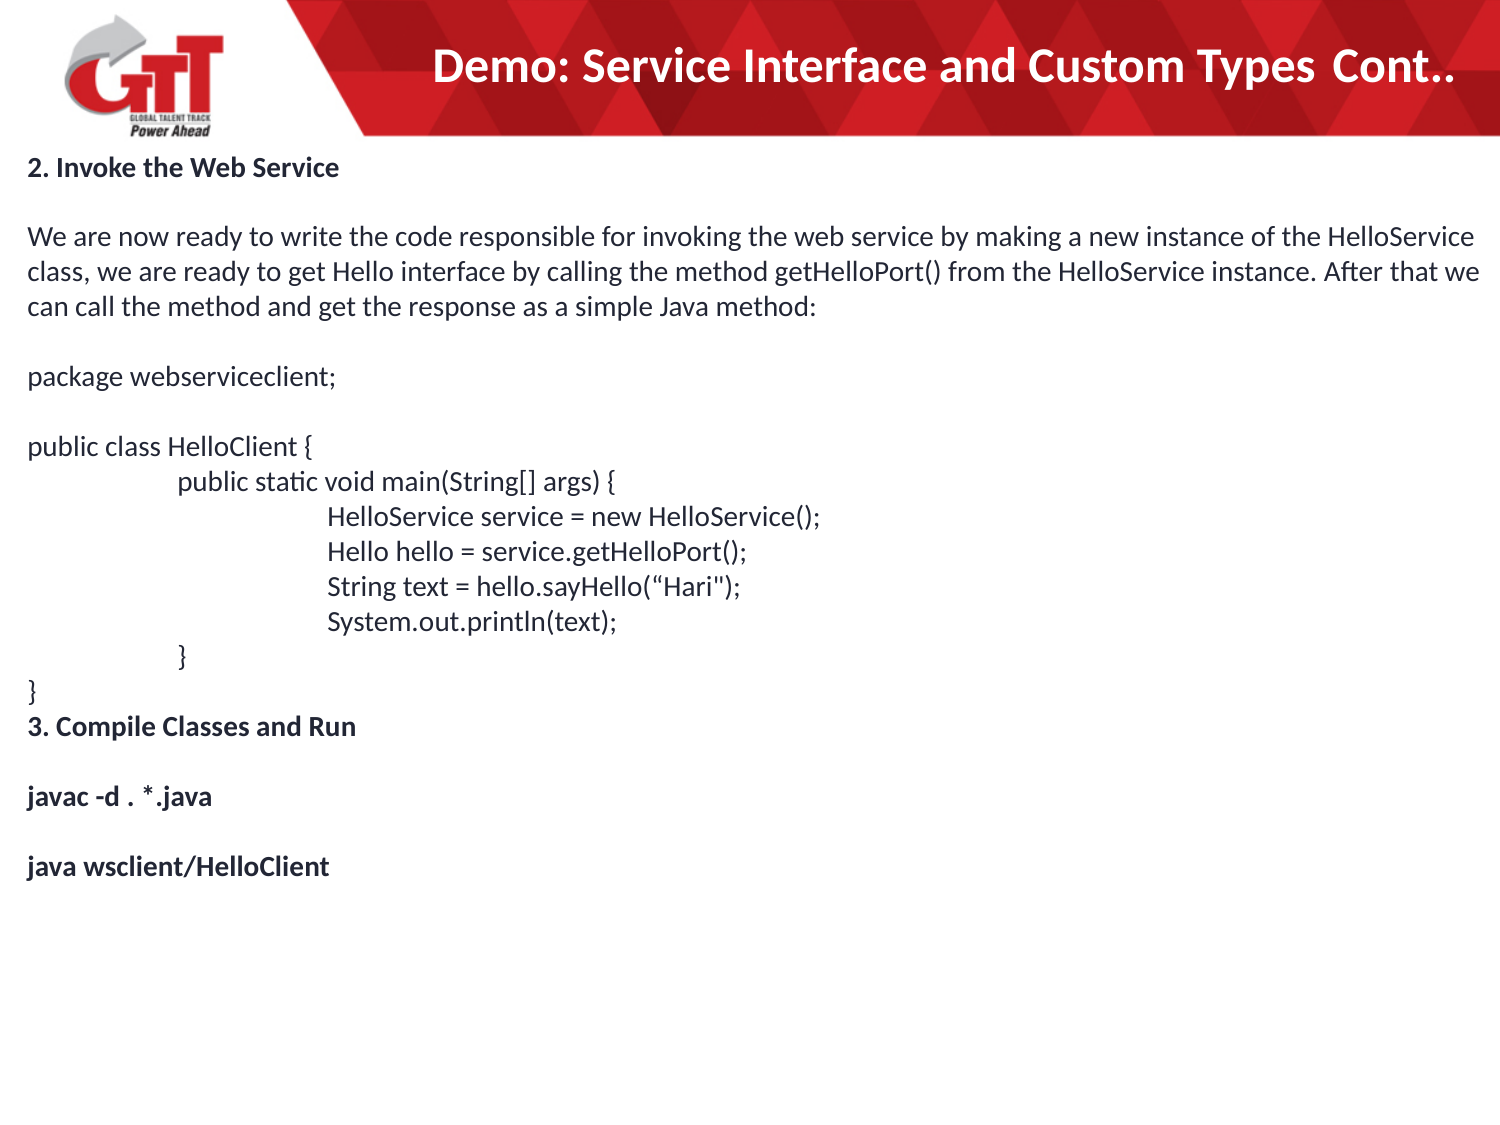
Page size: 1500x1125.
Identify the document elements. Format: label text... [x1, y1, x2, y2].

text_box Demo: Service Interface and Custom Types Cont.. [417, 24, 1472, 100]
picture [0, 0, 1500, 1125]
text_box 2. Invoke the Web Service We are now ready to write the code responsible for invoking the web service by making a new instance of the HelloService class, we are ready to get Hello interface by calling the method getHelloPort() from the HelloService instance. After that we can call the method and get the response as a simple Java method: package webserviceclient; public class HelloClient { public static void main(String[] args) { HelloService service = new HelloService(); Hello hello = service.getHelloPort(); String text = hello.sayHello(“Hari"); System.out.println(text); } } 3. Compile Classes and Run javac -d . *.java java wsclient/HelloClient [12, 140, 1500, 890]
